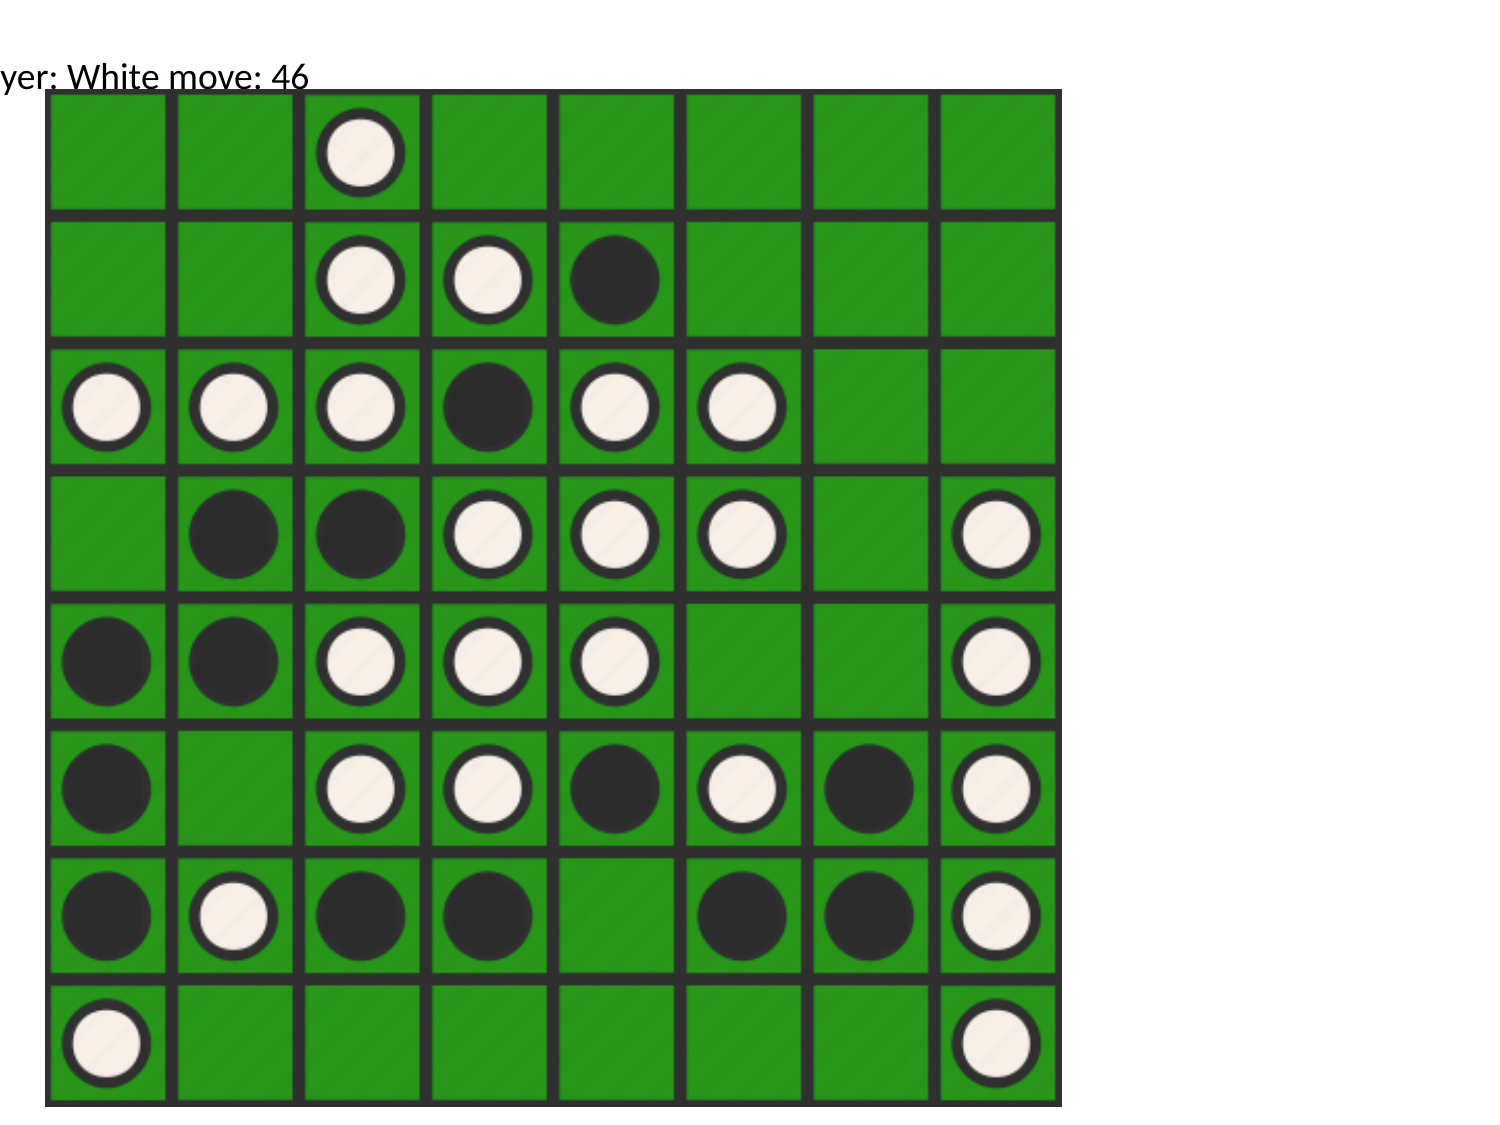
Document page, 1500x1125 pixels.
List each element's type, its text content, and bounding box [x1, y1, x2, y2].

picture [44, 89, 1062, 1107]
text_box turn: 34 player: White move: 46 [0, 44, 325, 105]
